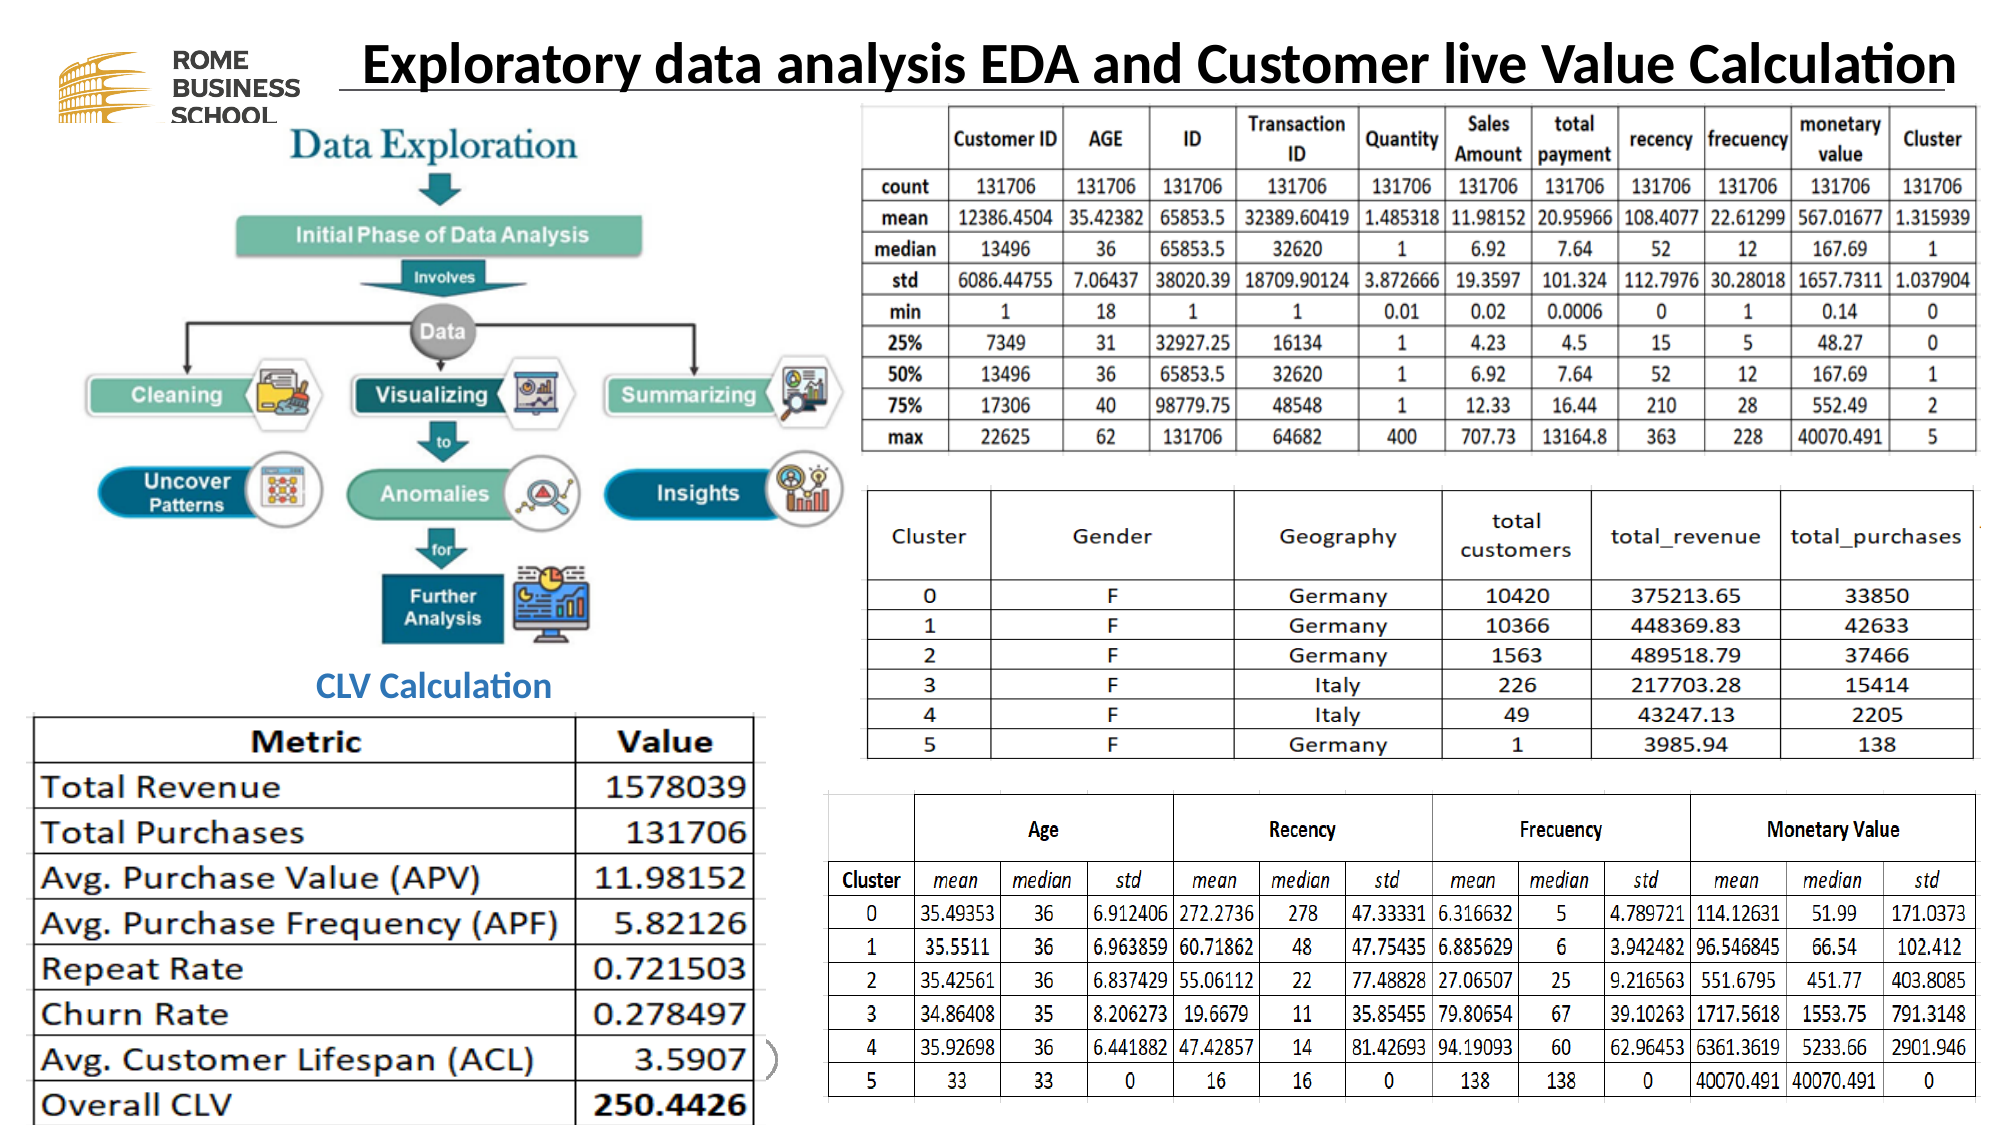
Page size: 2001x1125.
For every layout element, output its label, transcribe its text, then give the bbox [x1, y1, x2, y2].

picture [49, 50, 1981, 761]
text_box CLV Calculation [301, 654, 609, 712]
picture [26, 712, 780, 1125]
picture [823, 790, 1981, 1103]
text_box Exploratory data analysis EDA and Customer live Value Calculation [347, 17, 2000, 103]
